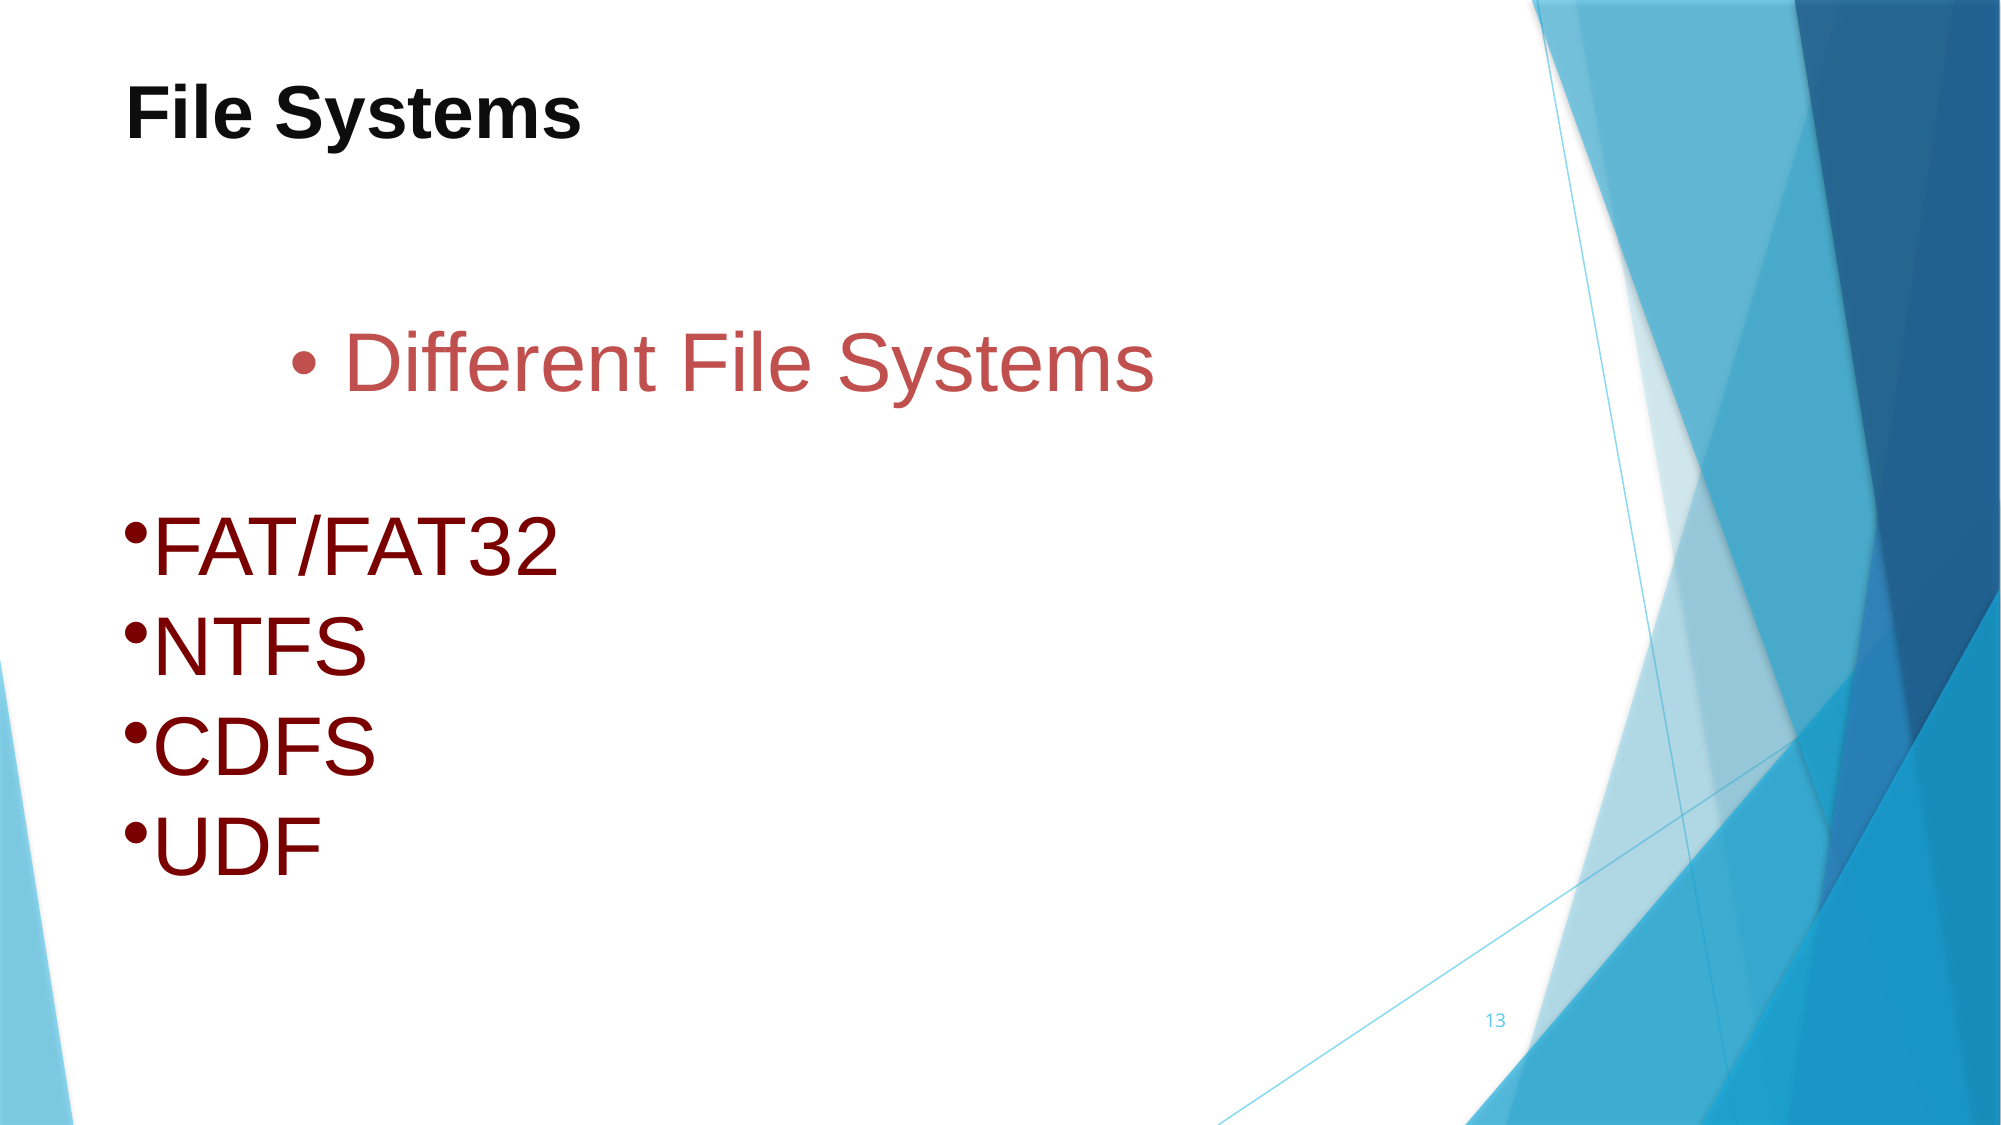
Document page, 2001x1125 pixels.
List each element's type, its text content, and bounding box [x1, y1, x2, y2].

text_box • Different File Systems [139, 306, 1190, 409]
slide_number 13 [1409, 991, 1522, 1051]
text_box FAT/FAT32 NTFS CDFS UDF [107, 485, 1790, 900]
text_box File Systems [110, 55, 620, 161]
